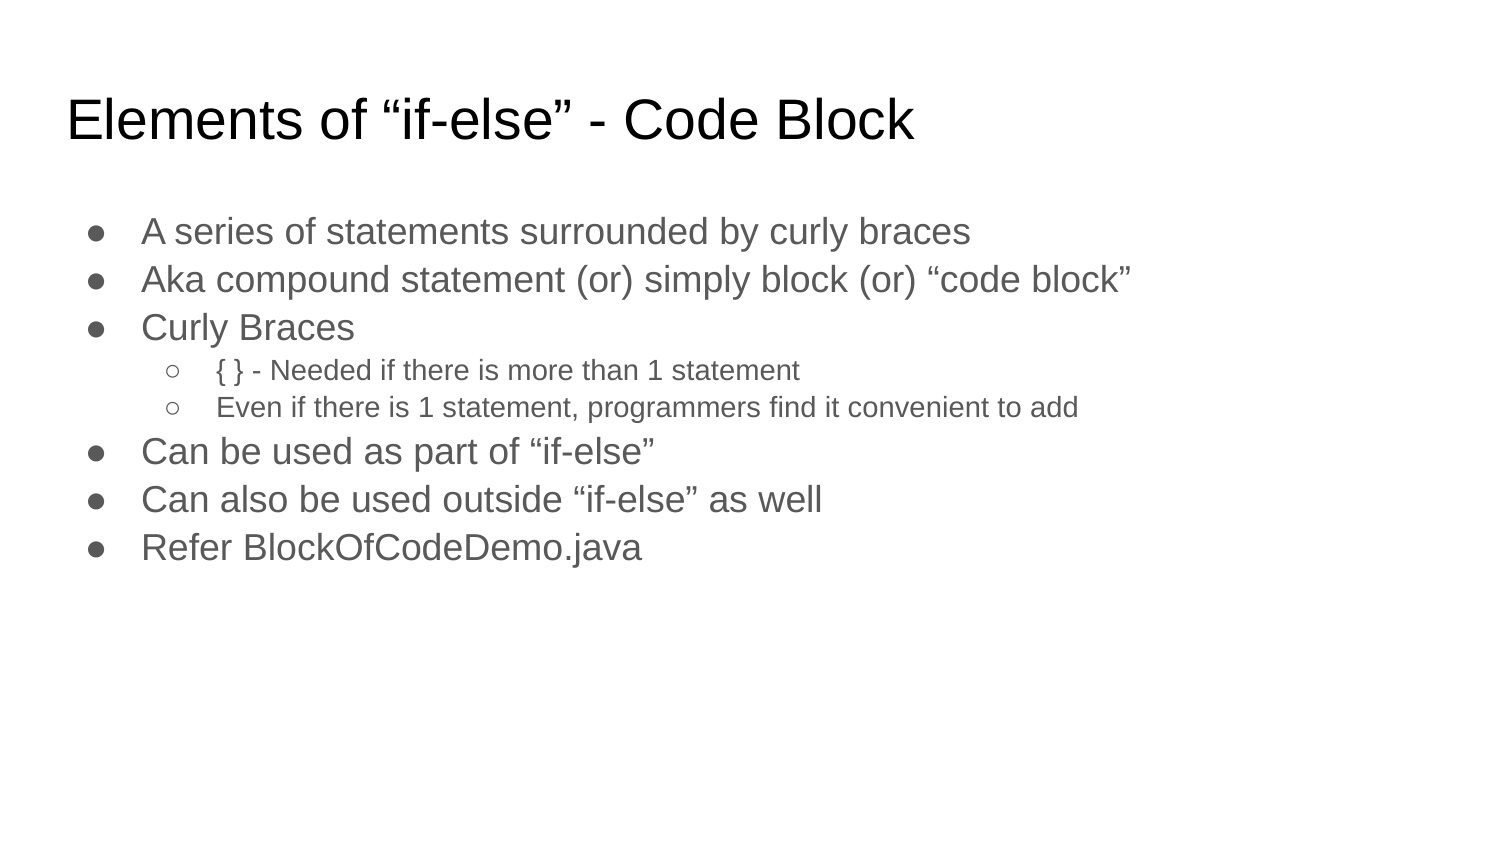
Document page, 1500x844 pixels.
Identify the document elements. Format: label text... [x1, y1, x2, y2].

list A series of statements surrounded by curly braces Aka compound statement (or) simply block (or) “code block” Curly Braces { } - Needed if there is more than 1 statement Even if there is 1 statement, programmers find it convenient to add Can be used as part of “if-else” Can also be used outside “if-else” as well Refer BlockOfCodeDemo.java [51, 189, 1449, 750]
title Elements of “if-else” - Code Block [51, 72, 1449, 167]
